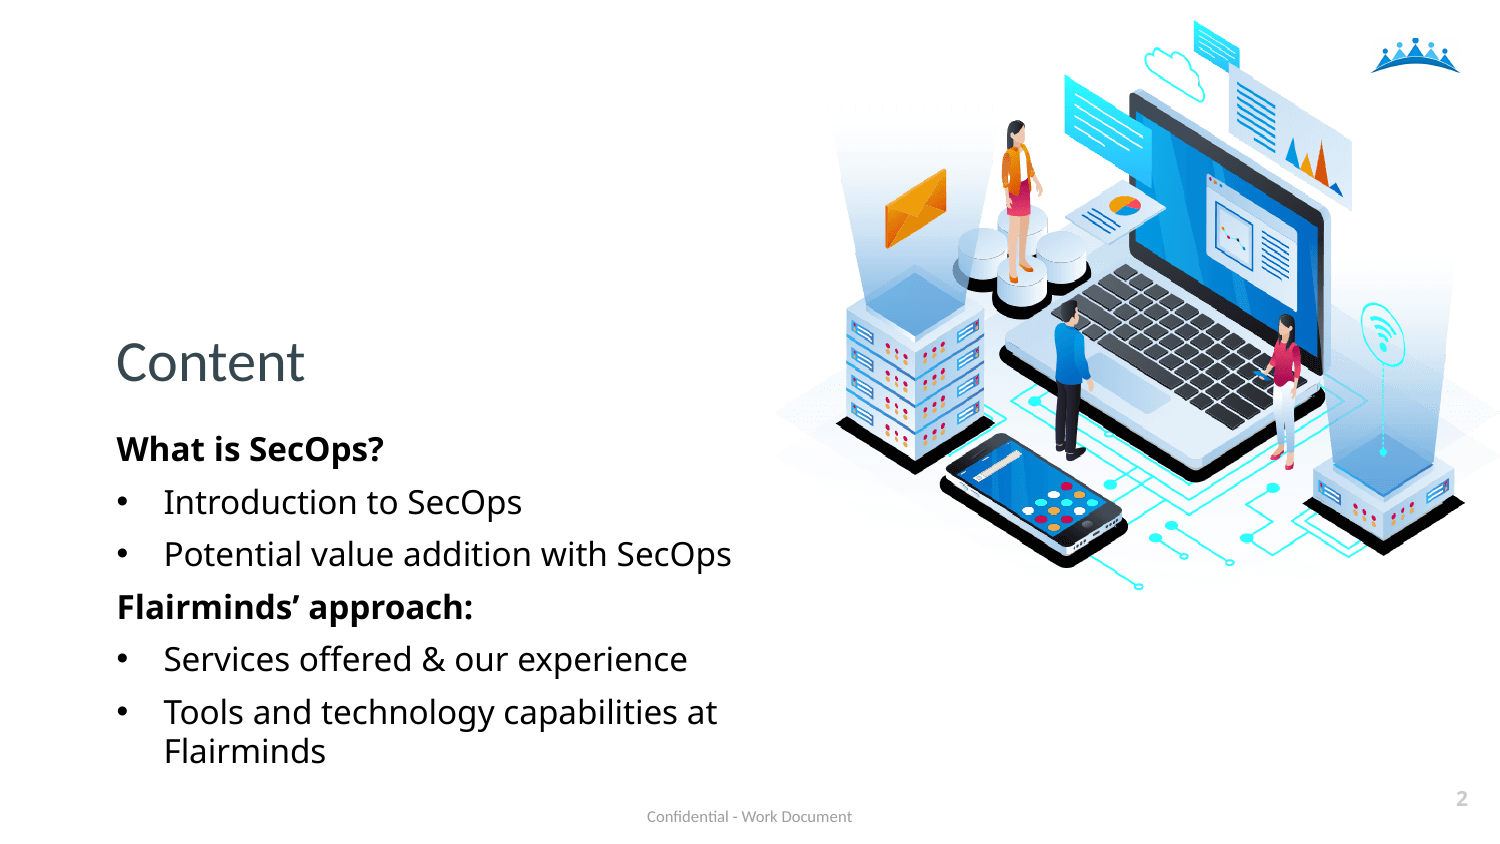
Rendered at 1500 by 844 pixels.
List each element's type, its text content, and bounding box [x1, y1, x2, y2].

title Content [101, 308, 727, 413]
slide_number 2 [1392, 767, 1483, 833]
text_box What is SecOps? Introduction to SecOps Potential value addition with SecOps Flairminds’ approach: Services offered & our experience Tools and technology capabilities at Flairminds [101, 413, 877, 786]
picture [773, 20, 1500, 627]
text_box Confidential - Work Document [602, 795, 897, 836]
